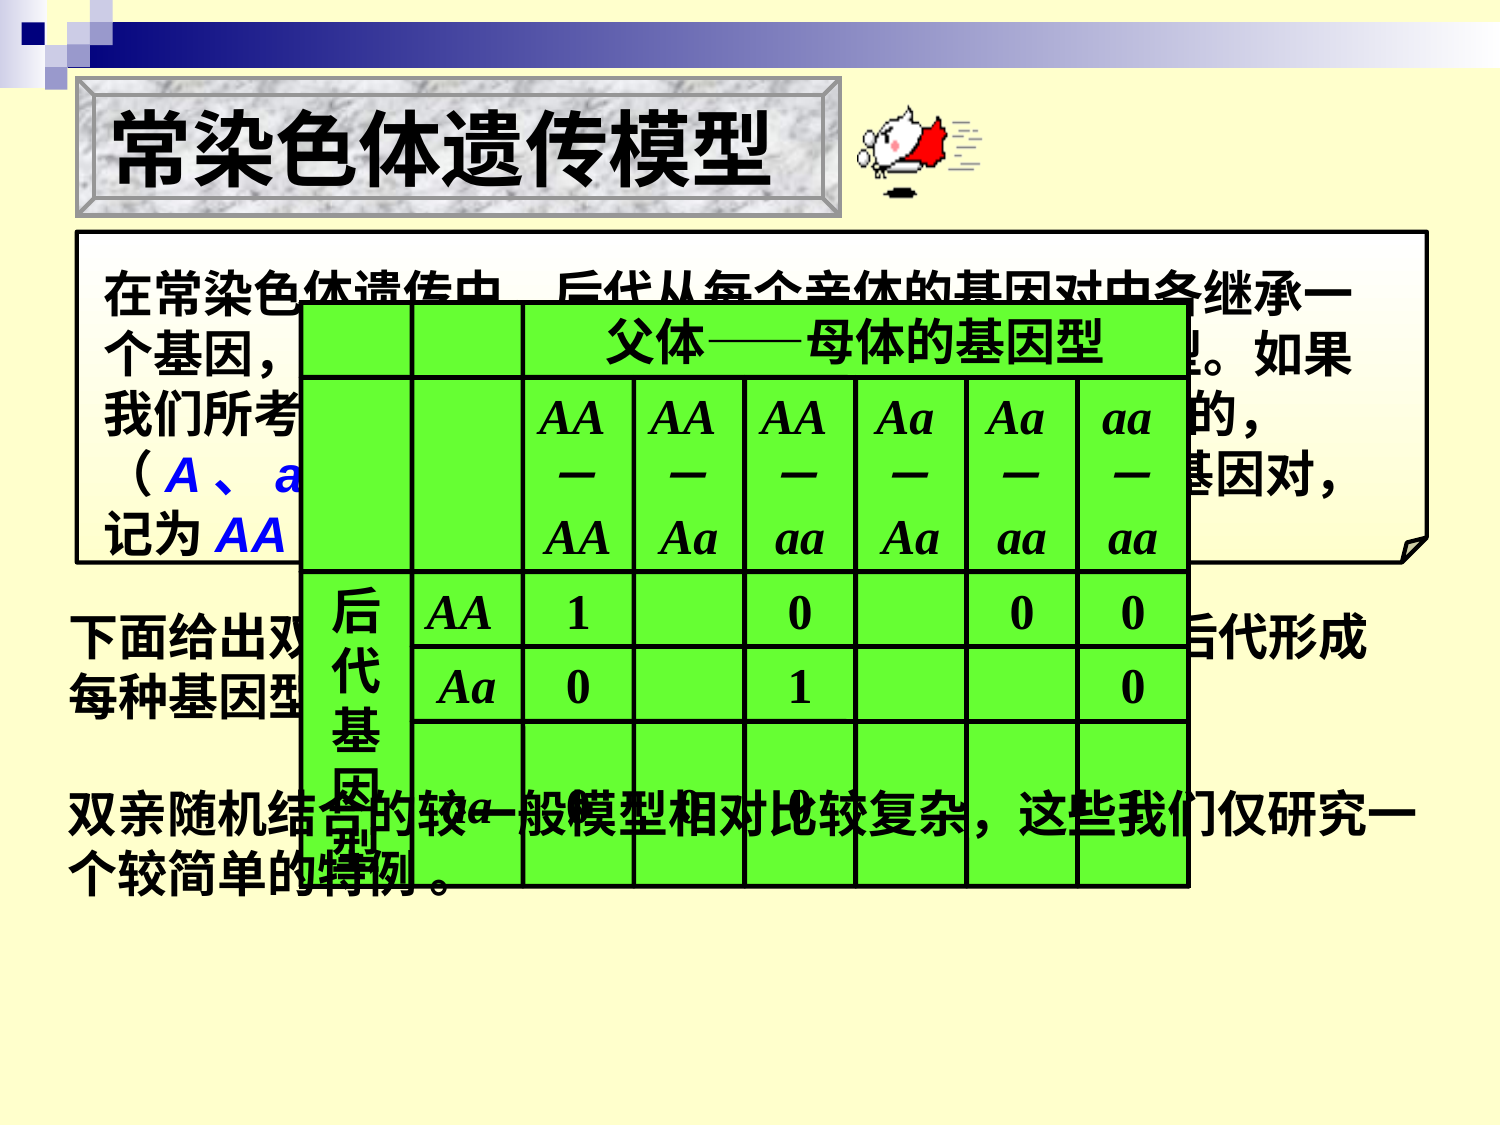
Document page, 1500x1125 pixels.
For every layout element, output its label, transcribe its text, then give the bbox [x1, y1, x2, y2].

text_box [300, 302, 1189, 887]
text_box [76, 77, 987, 216]
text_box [76, 231, 1427, 571]
text_box 双亲随机结合的较一般模型相对比较复杂，这些我们仅研究一个较简单的特例 。 [53, 774, 1436, 910]
text_box 下面给出双亲体基因型的所有可能的结合，以及其后代形成每种基因型的概率，如 表所示。 [53, 597, 295, 733]
text_box 下面给出双亲体基因型的所有可能的结合，以及其后代形成每种基因型的概率，如 表所示。 [1194, 597, 1424, 733]
